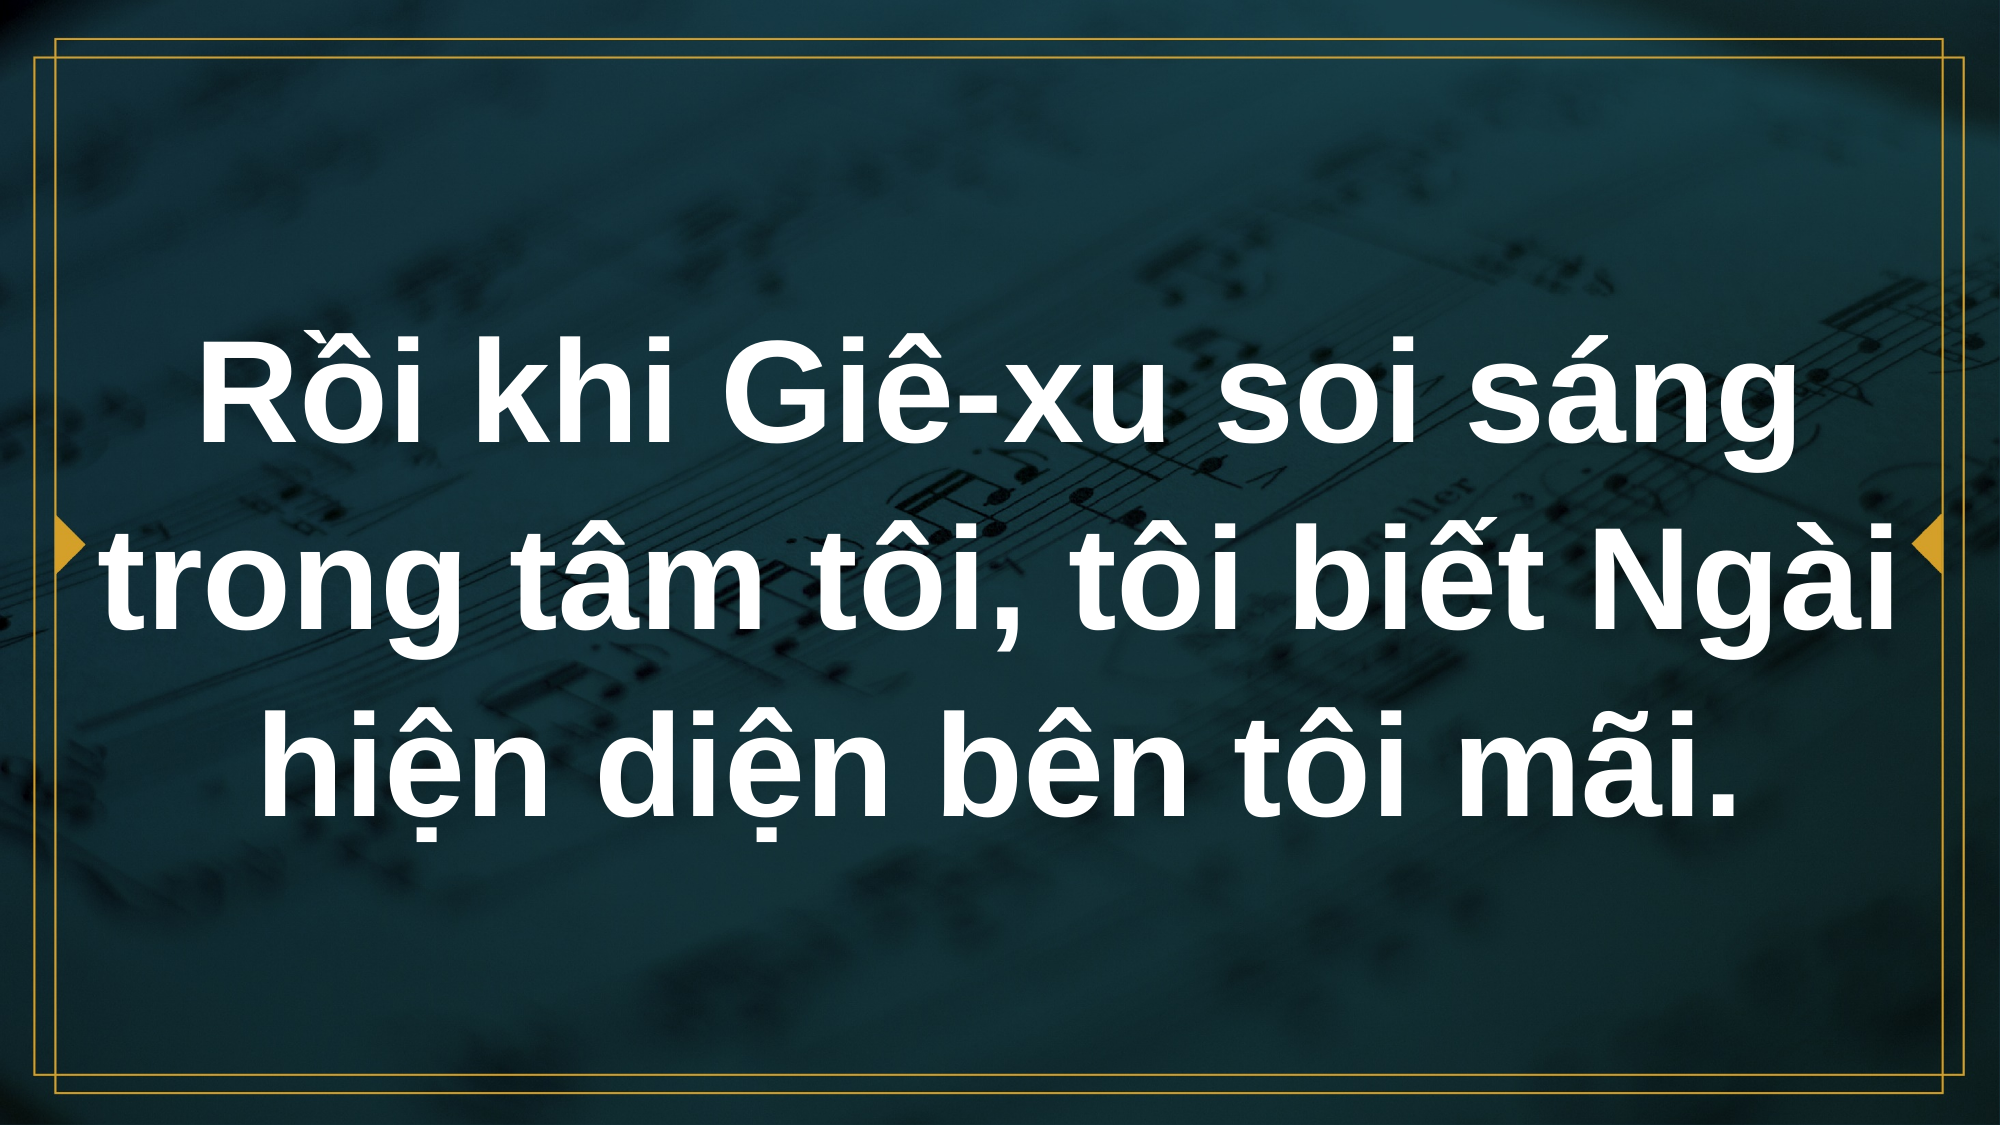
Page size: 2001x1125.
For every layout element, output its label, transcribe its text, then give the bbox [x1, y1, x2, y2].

picture [0, 0, 2000, 1125]
title Rồi khi Giê-xu soi sáng trong tâm tôi, tôi biết Ngài hiện diện bên tôi mãi. [55, 53, 1945, 1077]
